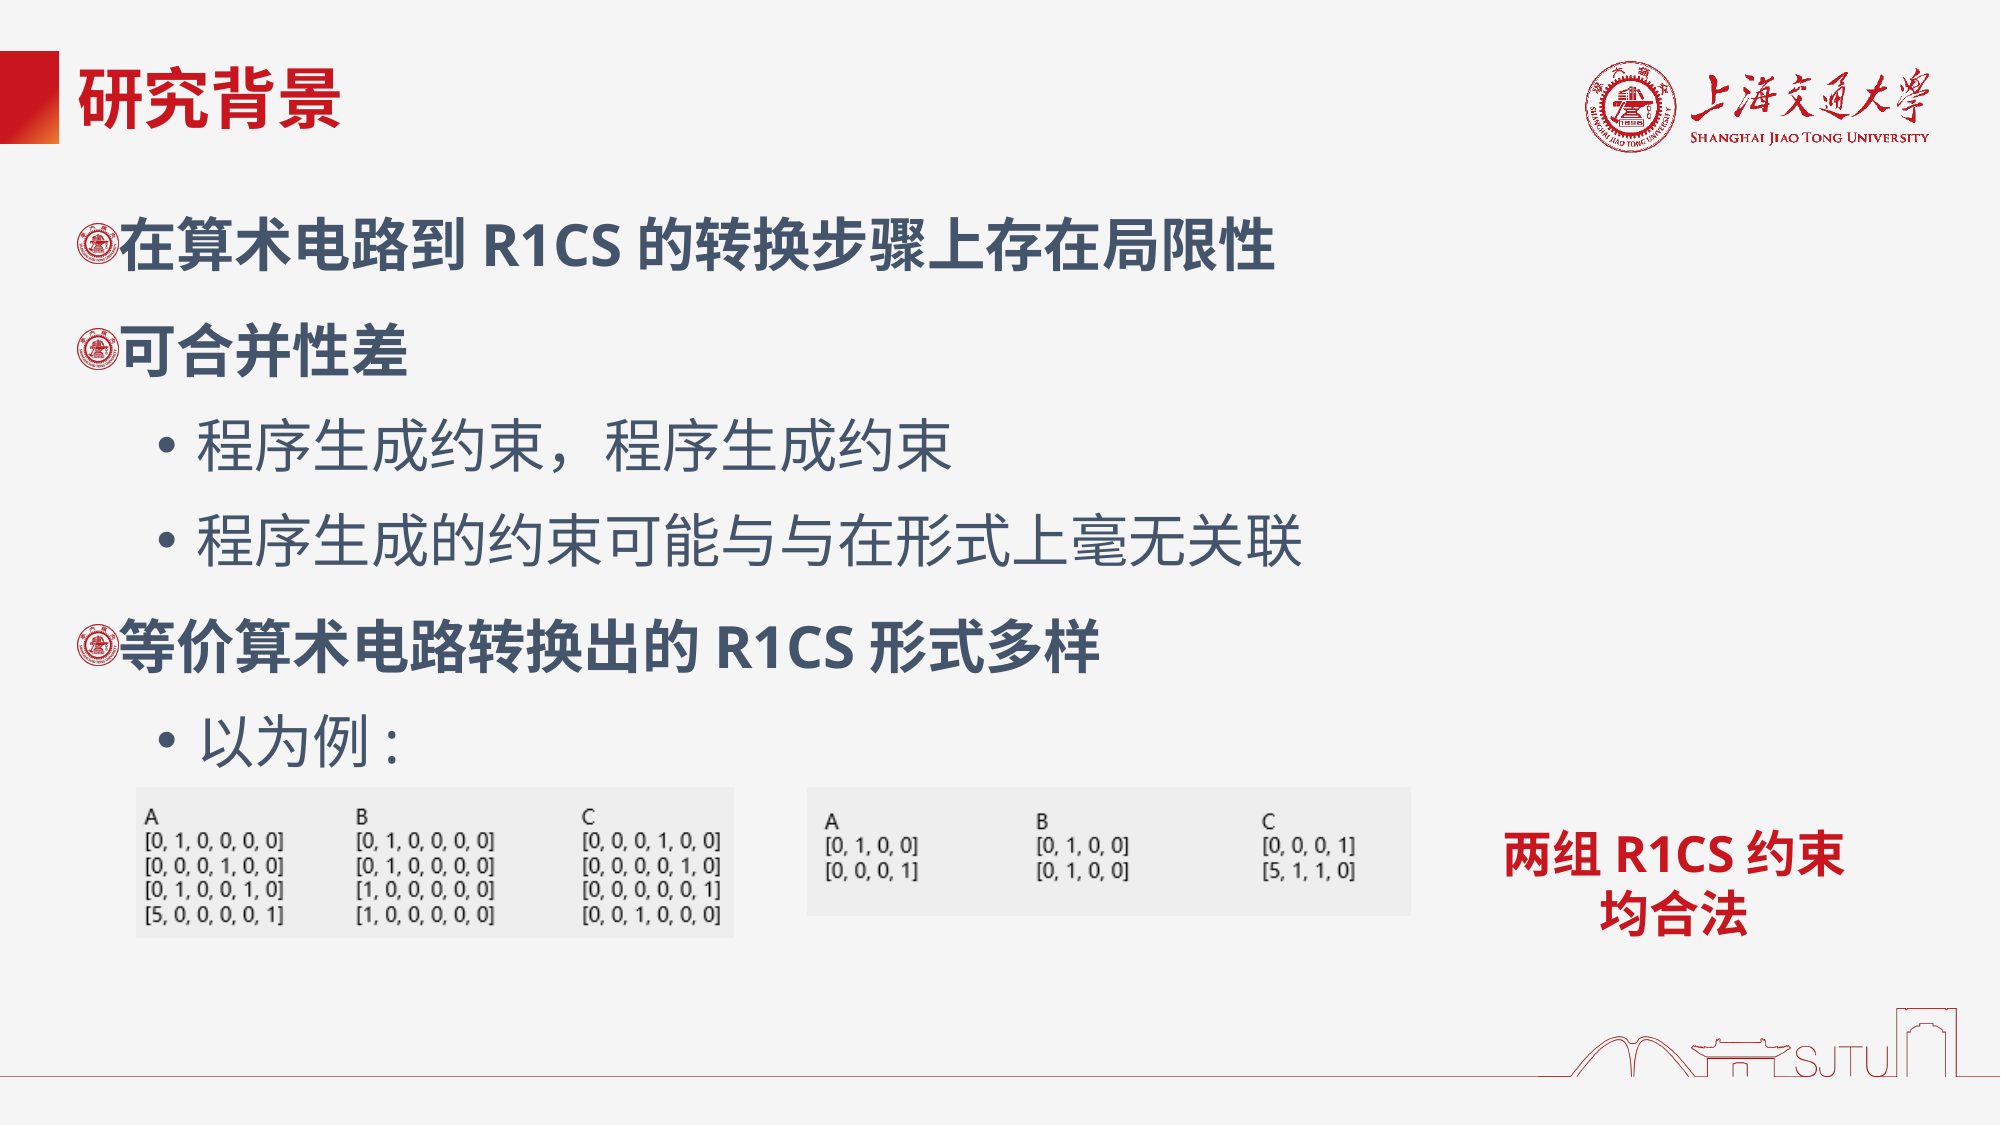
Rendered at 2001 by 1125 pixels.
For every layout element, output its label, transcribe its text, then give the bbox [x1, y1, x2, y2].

picture [77, 328, 119, 370]
title 研究背景 [62, 43, 1530, 152]
picture [77, 223, 119, 264]
picture [136, 787, 734, 938]
picture [1567, 43, 1946, 168]
picture [807, 787, 1411, 916]
picture [0, 1008, 2000, 1077]
text_box 两组R1CS约束均合法 [1485, 777, 1864, 988]
picture [77, 624, 119, 666]
